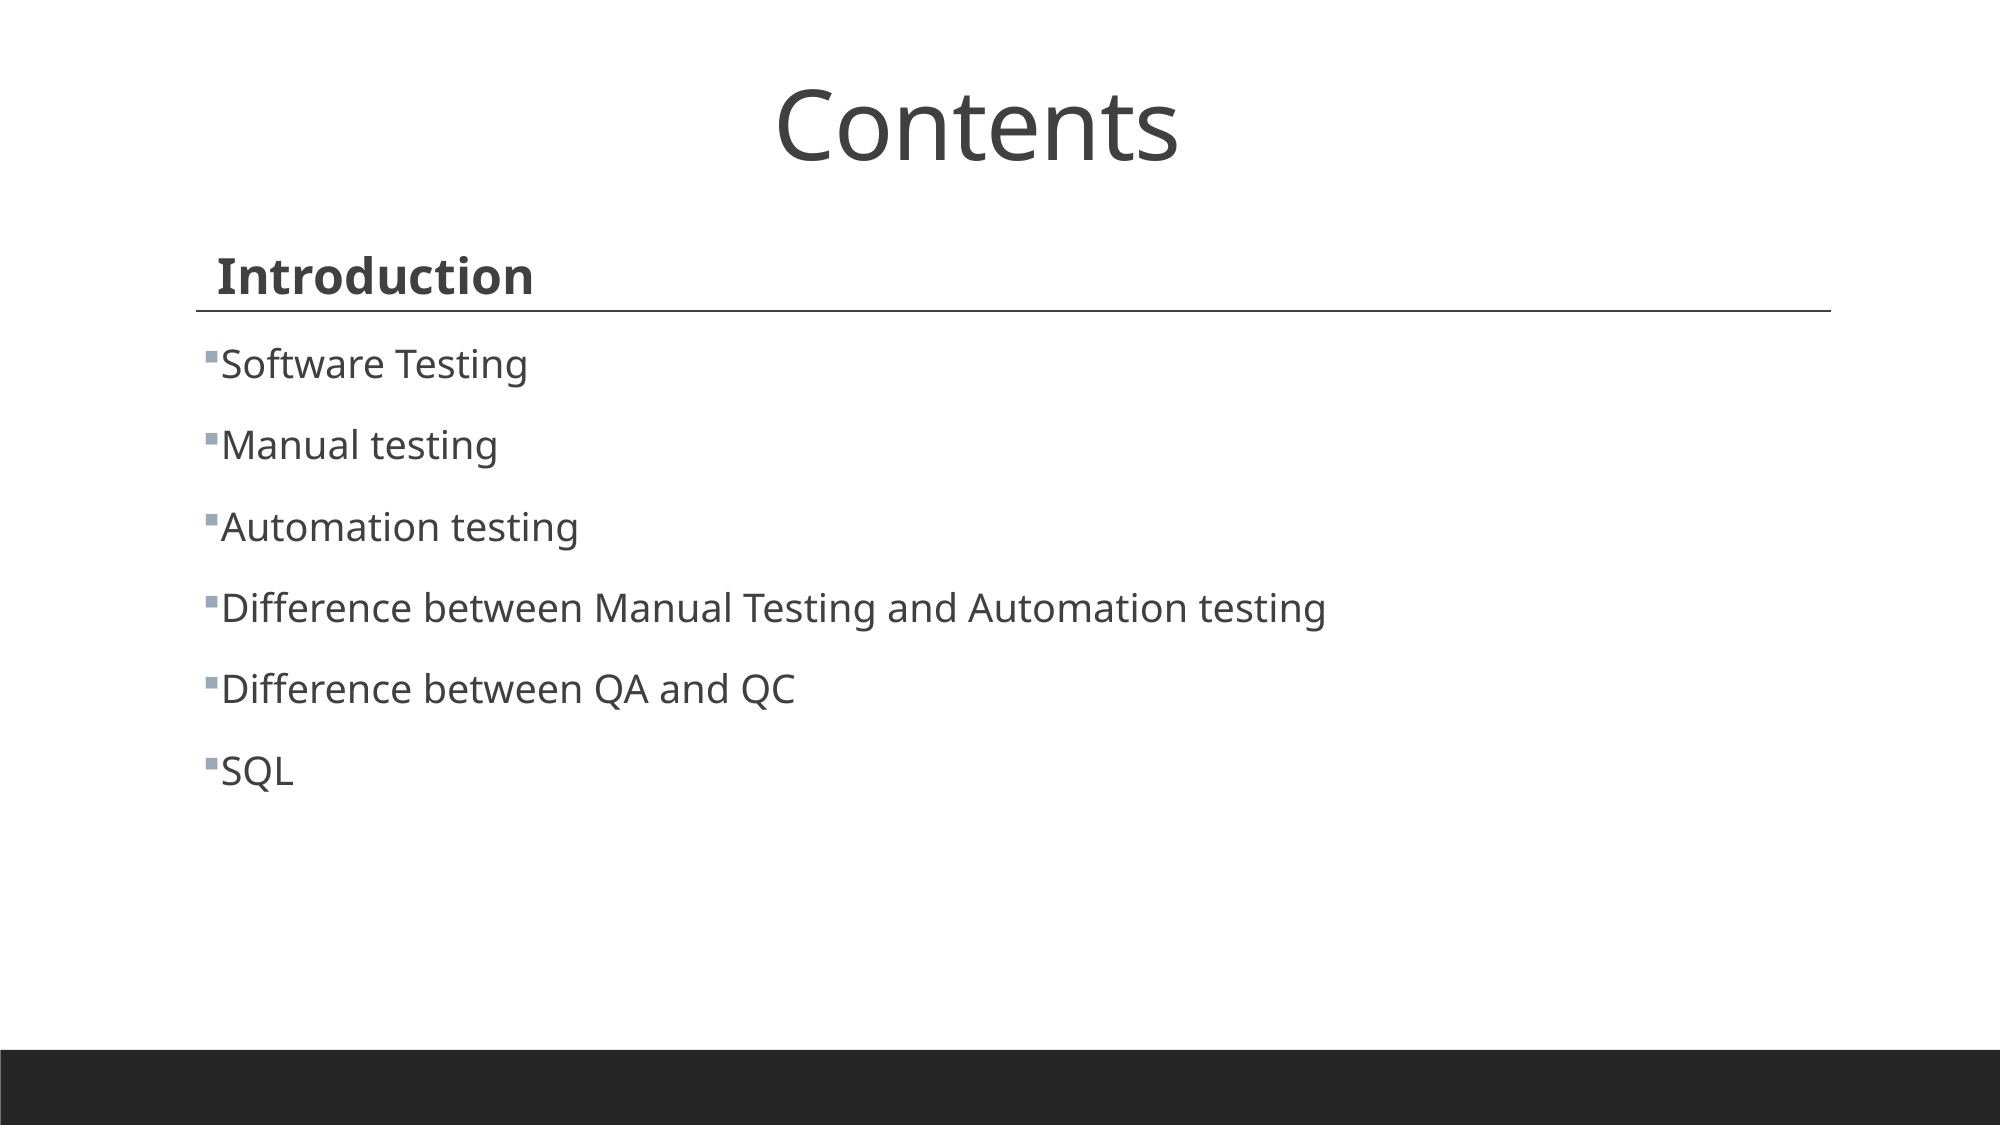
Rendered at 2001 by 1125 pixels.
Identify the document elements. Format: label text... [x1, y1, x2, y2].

list Introduction Software Testing Manual testing Automation testing Difference between Manual Testing and Automation testing Difference between QA and QC SQL [202, 231, 1853, 849]
title Contents [152, 27, 1803, 190]
